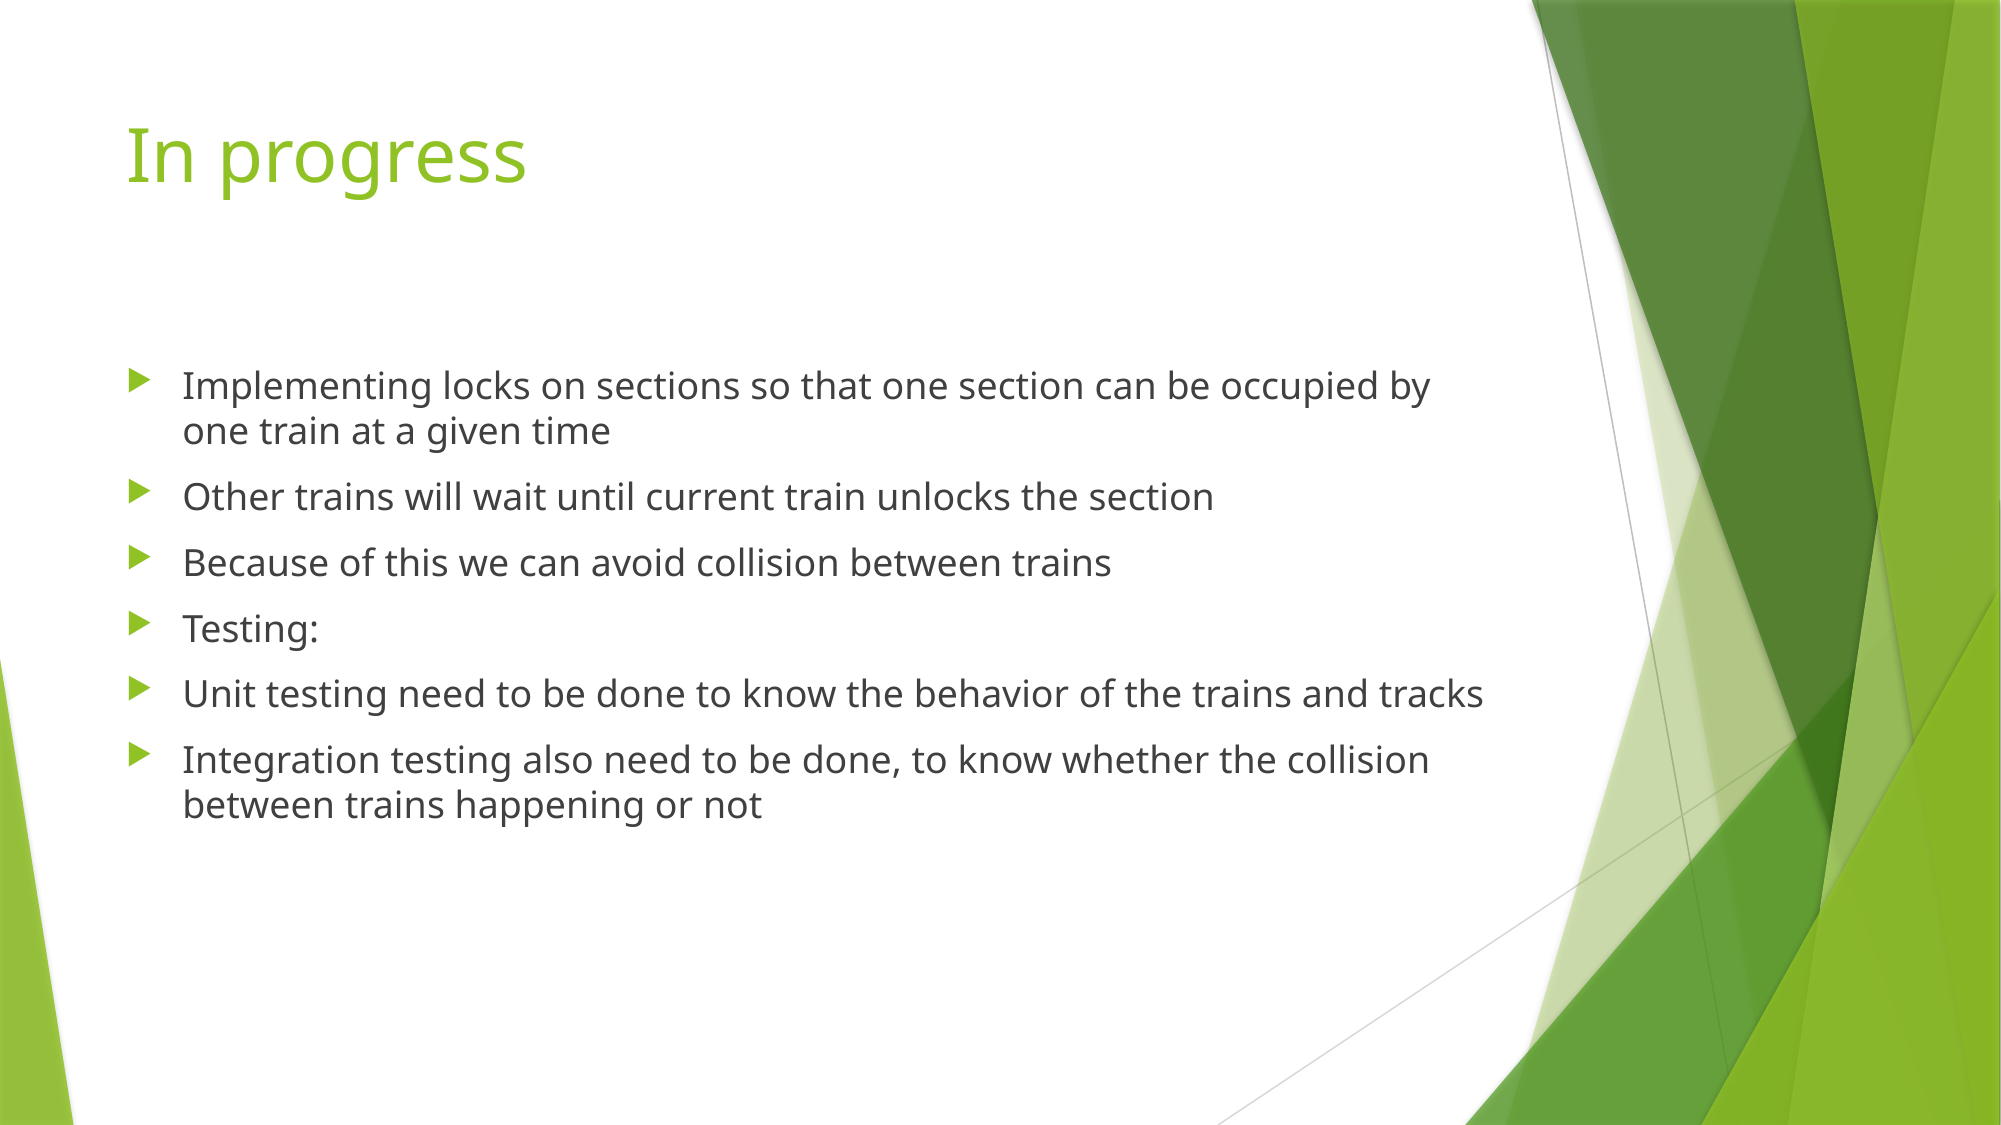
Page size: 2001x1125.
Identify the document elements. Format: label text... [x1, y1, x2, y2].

title In progress [111, 99, 1522, 317]
list Implementing locks on sections so that one section can be occupied by one train at a given time Other trains will wait until current train unlocks the section Because of this we can avoid collision between trains Testing: Unit testing need to be done to know the behavior of the trains and tracks Integration testing also need to be done, to know whether the collision between trains happening or not [111, 354, 1522, 992]
